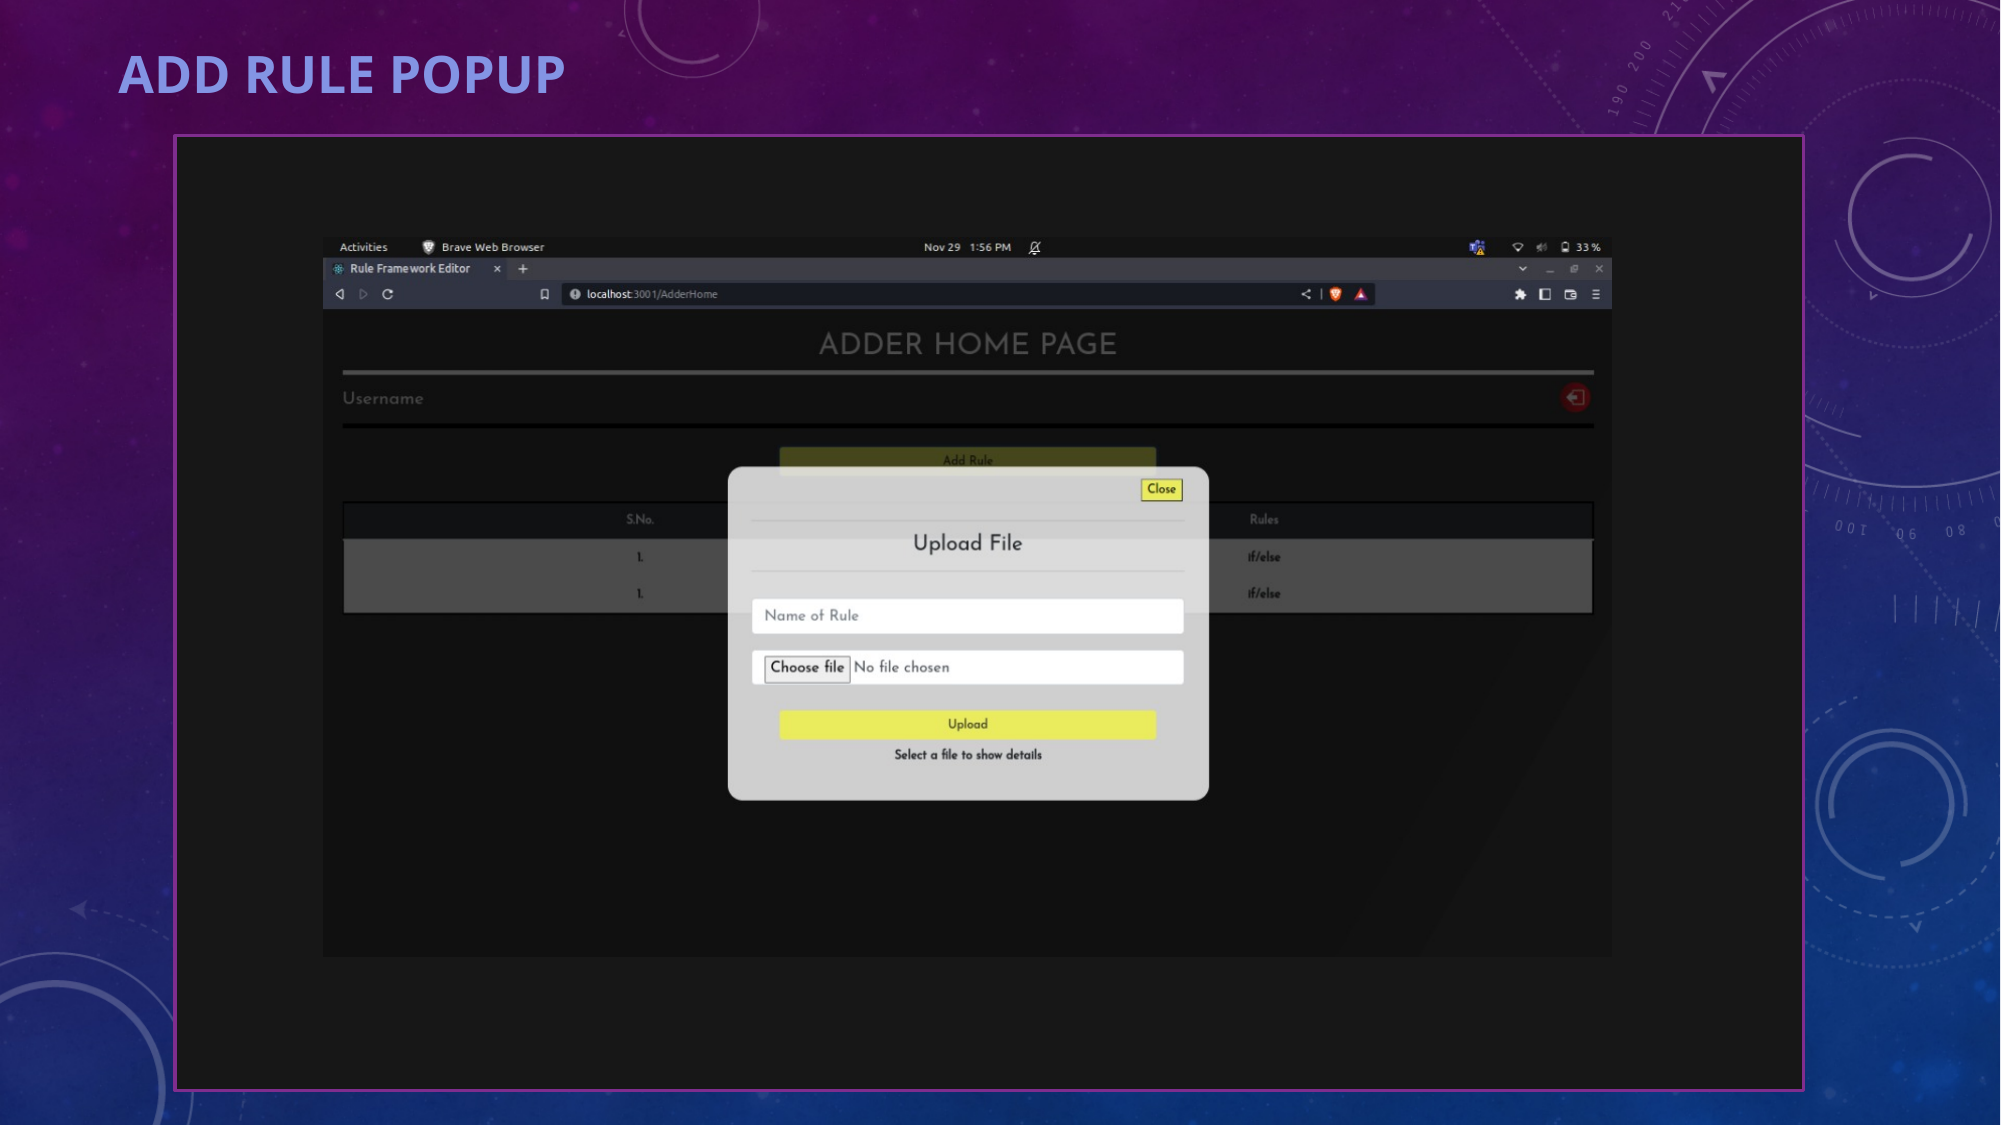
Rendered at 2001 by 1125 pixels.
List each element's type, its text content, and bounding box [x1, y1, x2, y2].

picture [0, 0, 2001, 1125]
text_box [173, 134, 1805, 1092]
title ADD RULE POPUP [103, 34, 1766, 112]
